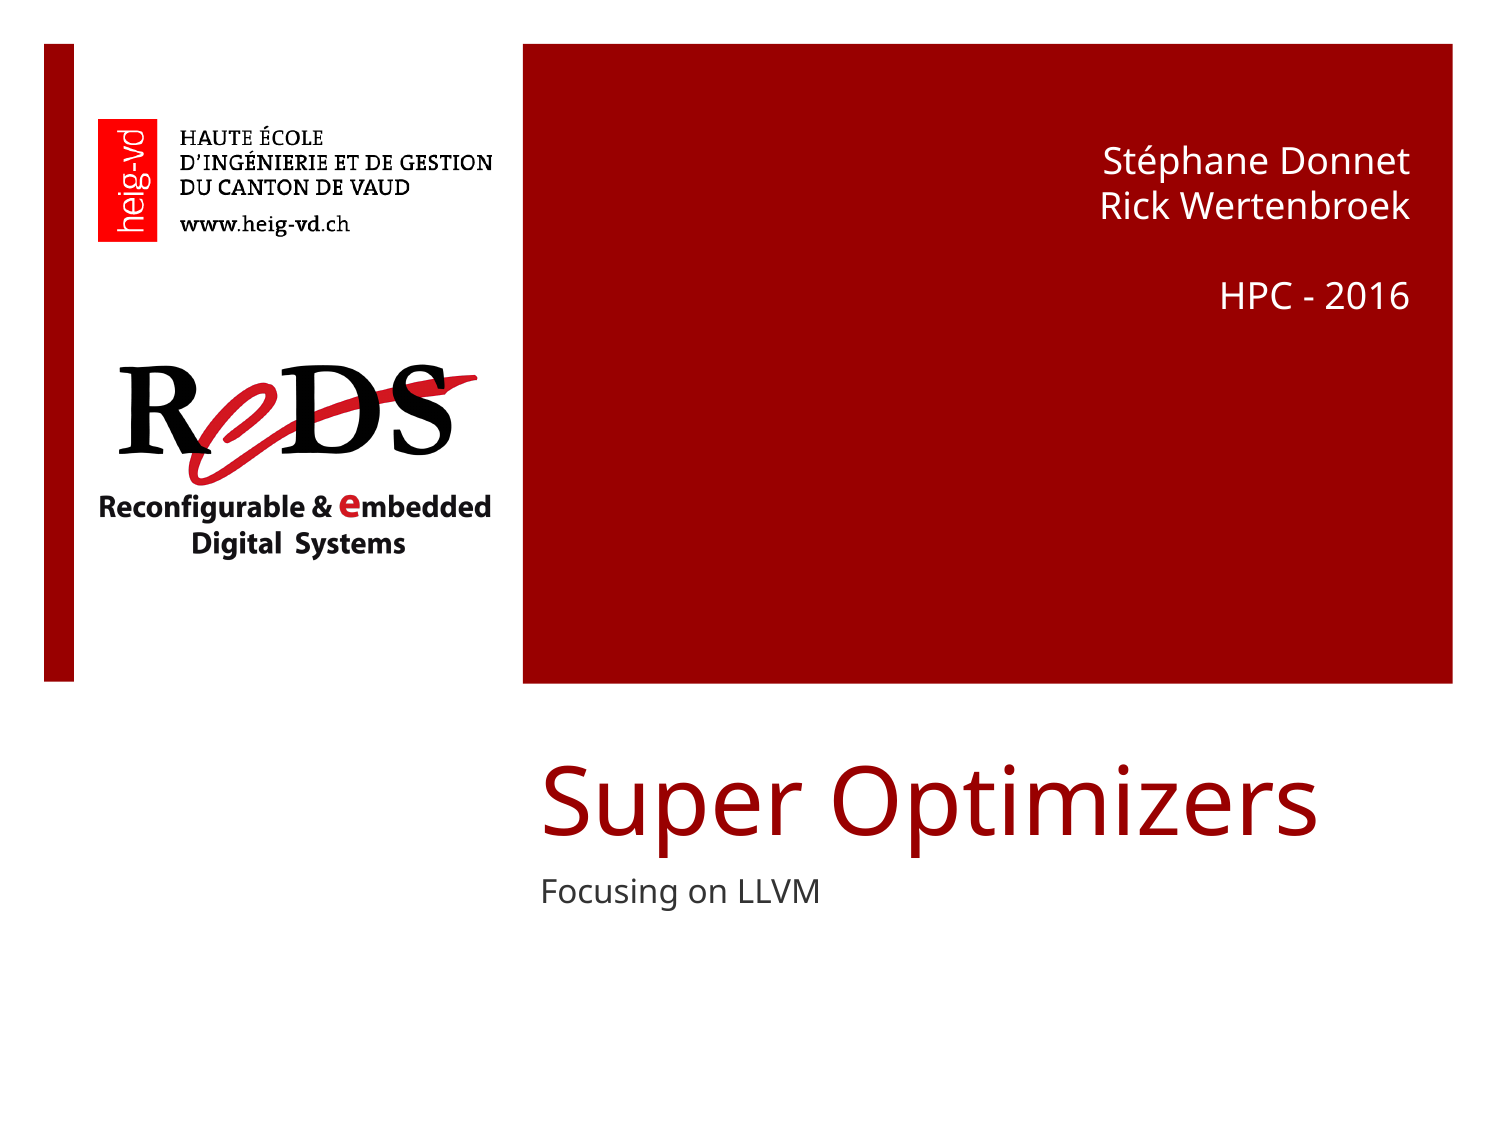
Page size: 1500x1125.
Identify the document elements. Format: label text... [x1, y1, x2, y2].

subtitle Focusing on LLVM [525, 862, 1421, 965]
picture [97, 118, 492, 243]
picture [97, 341, 492, 561]
text_box Stéphane Donnet Rick Wertenbroek HPC - 2016 [1028, 130, 1426, 325]
title Super Optimizers [525, 690, 1421, 862]
